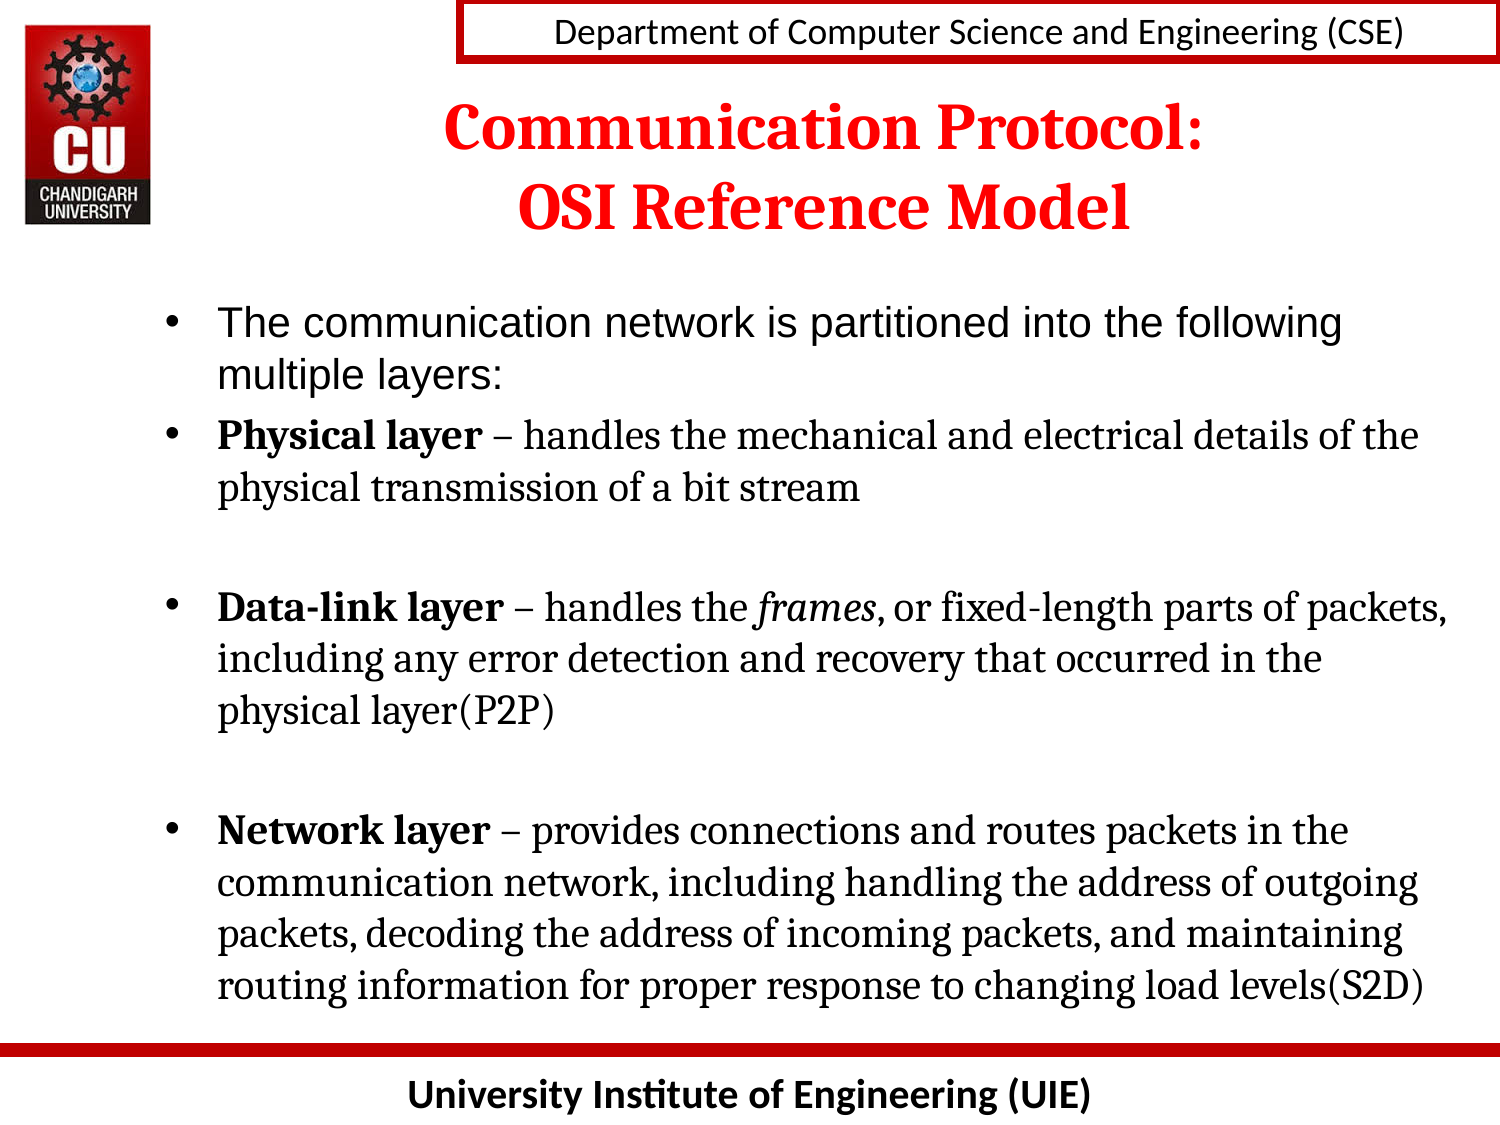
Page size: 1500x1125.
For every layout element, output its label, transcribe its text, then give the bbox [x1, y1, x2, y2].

picture [24, 24, 151, 225]
title Communication Protocol: OSI Reference Model [174, 37, 1475, 288]
list The communication network is partitioned into the following multiple layers: Physical layer – handles the mechanical and electrical details of the physical transmission of a bit stream Data-link layer – handles the frames, or fixed-length parts of packets, including any error detection and recovery that occurred in the physical layer(P2P) Network layer – provides connections and routes packets in the communication network, including handling the address of outgoing packets, decoding the address of incoming packets, and maintaining routing information for proper response to changing load levels(S2D) [150, 287, 1463, 1025]
